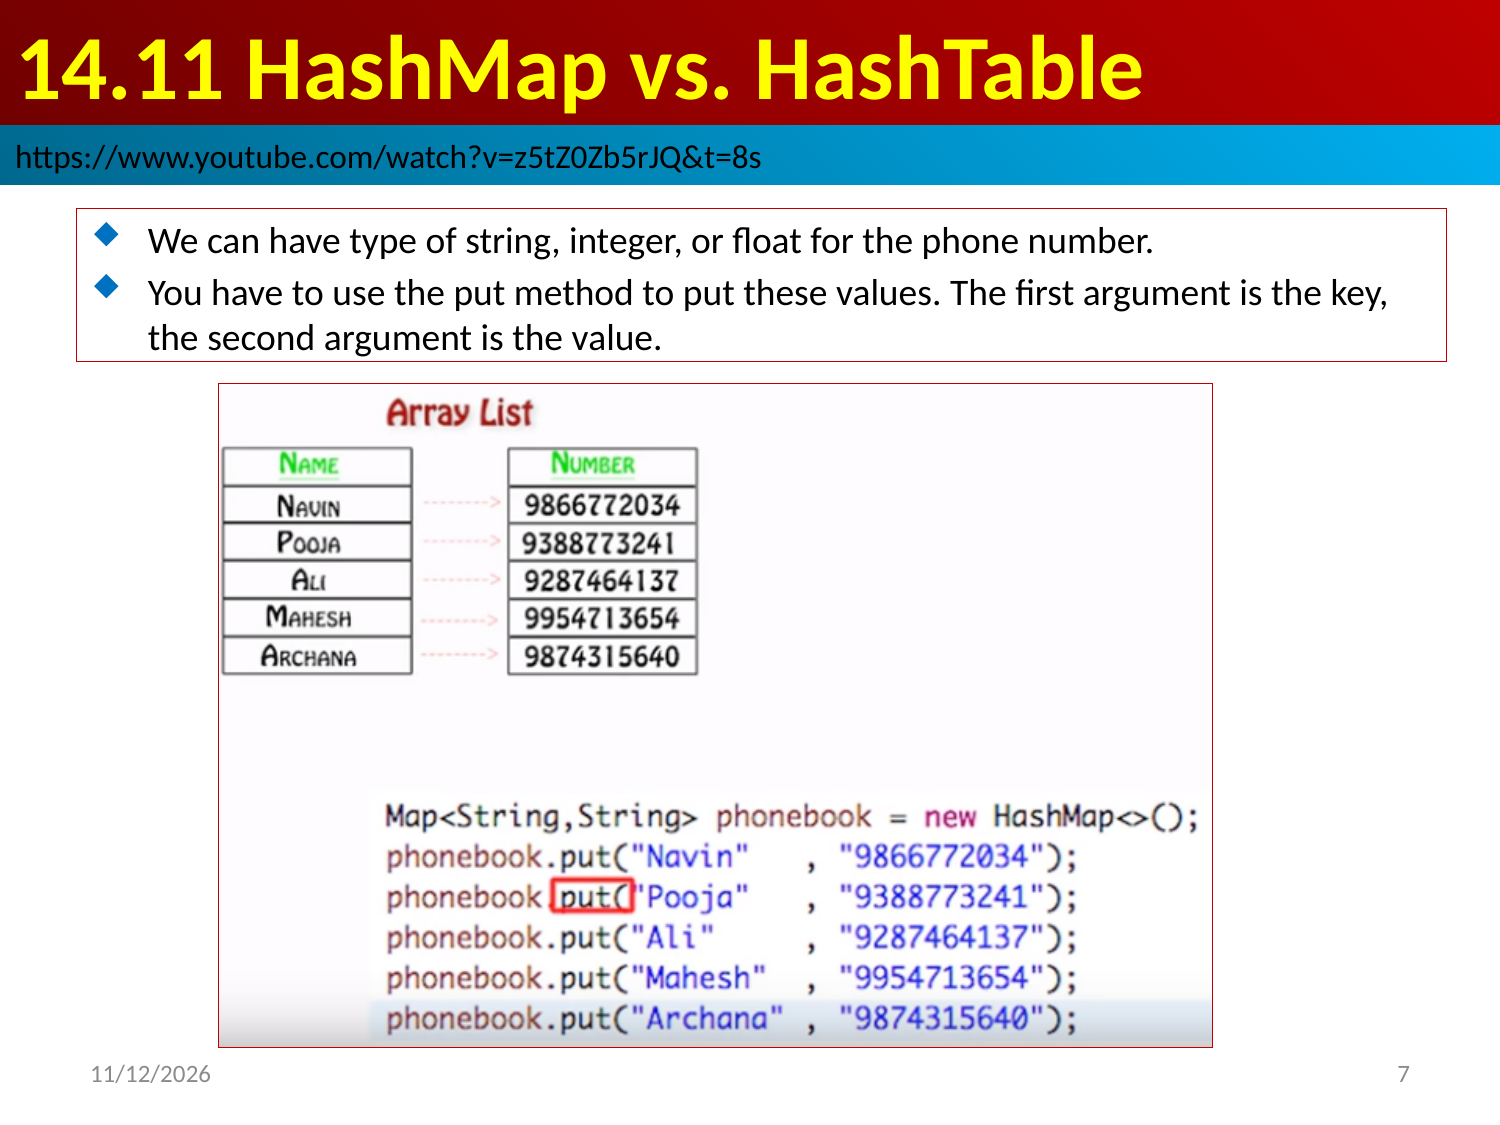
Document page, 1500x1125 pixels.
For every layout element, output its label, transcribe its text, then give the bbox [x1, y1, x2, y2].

picture [218, 382, 1213, 1048]
text_box https://www.youtube.com/watch?v=z5tZ0Zb5rJQ&t=8s [0, 125, 1500, 185]
subtitle We can have type of string, integer, or float for the phone number. You have to use the put method to put these values. The first argument is the key, the second argument is the value. [76, 208, 1447, 362]
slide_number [75, 1042, 425, 1103]
title 14.11 HashMap vs. HashTable [0, 0, 1500, 125]
slide_number 7 [1074, 1042, 1425, 1103]
